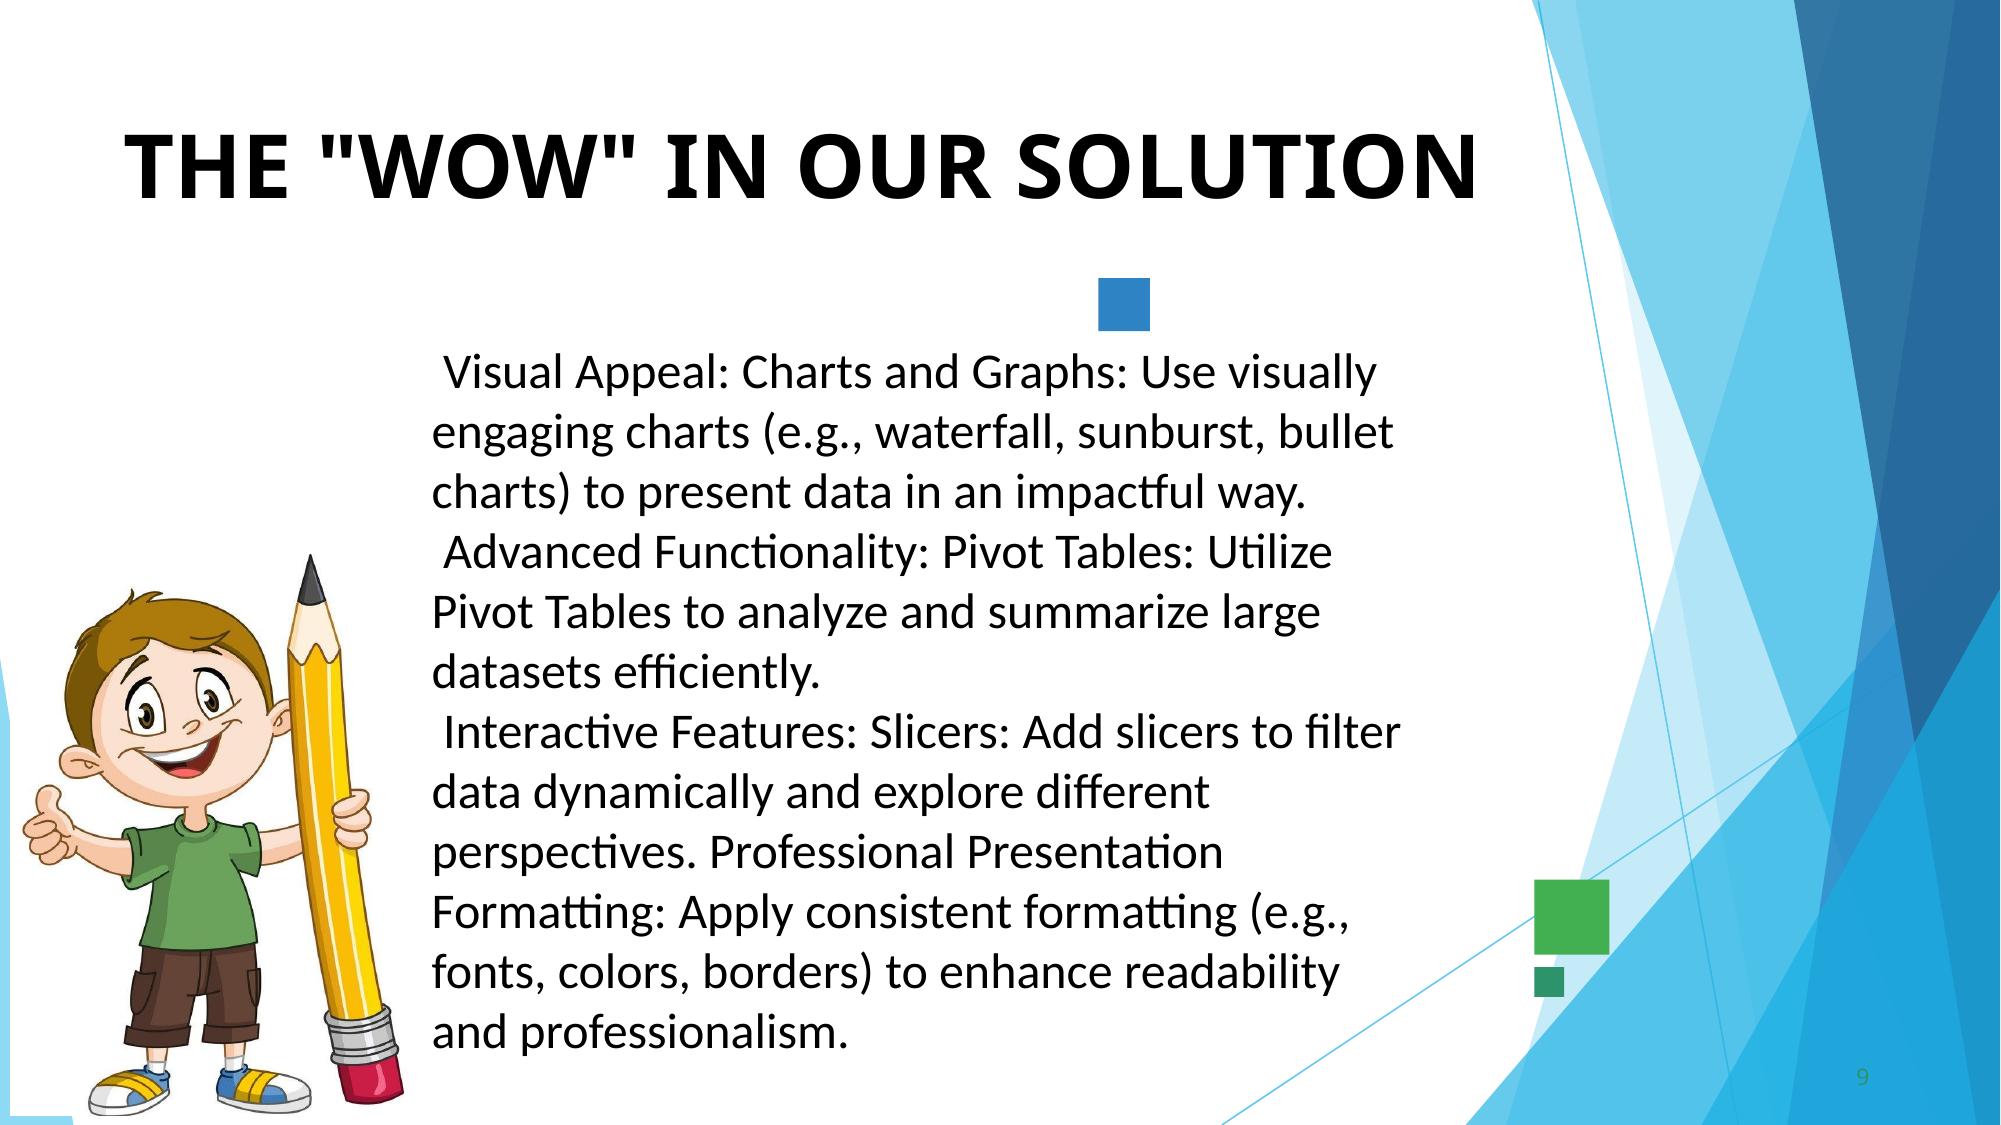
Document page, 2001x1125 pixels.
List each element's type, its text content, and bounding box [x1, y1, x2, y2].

title THE "WOW" IN OUR SOLUTION [121, 107, 1513, 298]
text_box Visual Appeal: Charts and Graphs: Use visually engaging charts (e.g., waterfall, sunburst, bullet charts) to present data in an impactful way. Advanced Functionality: Pivot Tables: Utilize Pivot Tables to analyze and summarize large datasets efficiently. Interactive Features: Slicers: Add slicers to filter data dynamically and explore different perspectives. Professional Presentation Formatting: Apply consistent formatting (e.g., fonts, colors, borders) to enhance readability and professionalism. [416, 331, 1419, 1066]
text_box 9 [1849, 1061, 1888, 1095]
text_box [1419, 386, 1850, 543]
picture [10, 554, 416, 1116]
text_box [1534, 967, 1565, 997]
text_box [1098, 298, 1150, 331]
text_box [1534, 879, 1610, 955]
